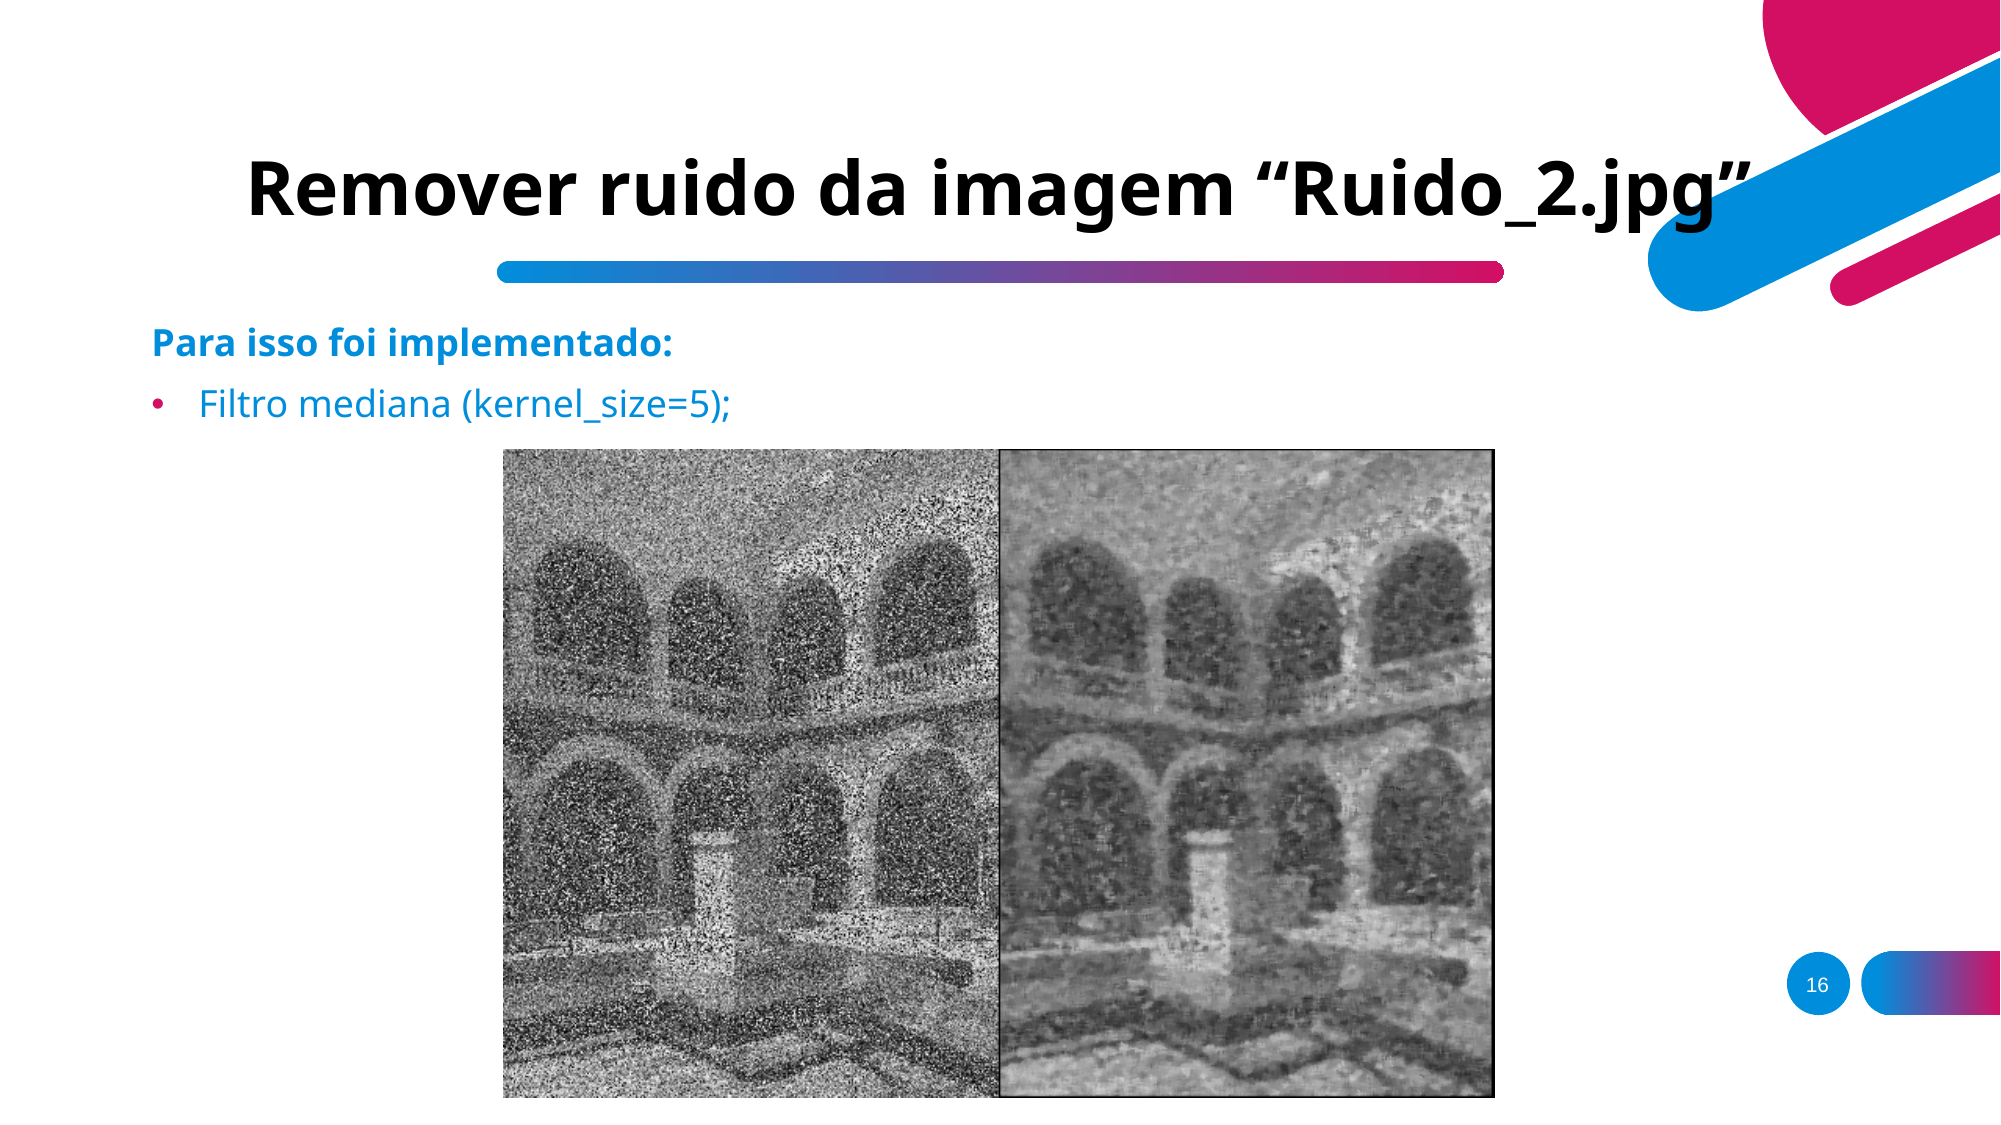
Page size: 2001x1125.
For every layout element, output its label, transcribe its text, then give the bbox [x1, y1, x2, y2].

picture [503, 449, 1495, 1098]
list Para isso foi implementado: Filtro mediana (kernel_size=5); [136, 316, 1862, 432]
title Remover ruido da imagem “Ruido_2.jpg” [136, 128, 1862, 240]
slide_number 16 [1772, 954, 1863, 1015]
